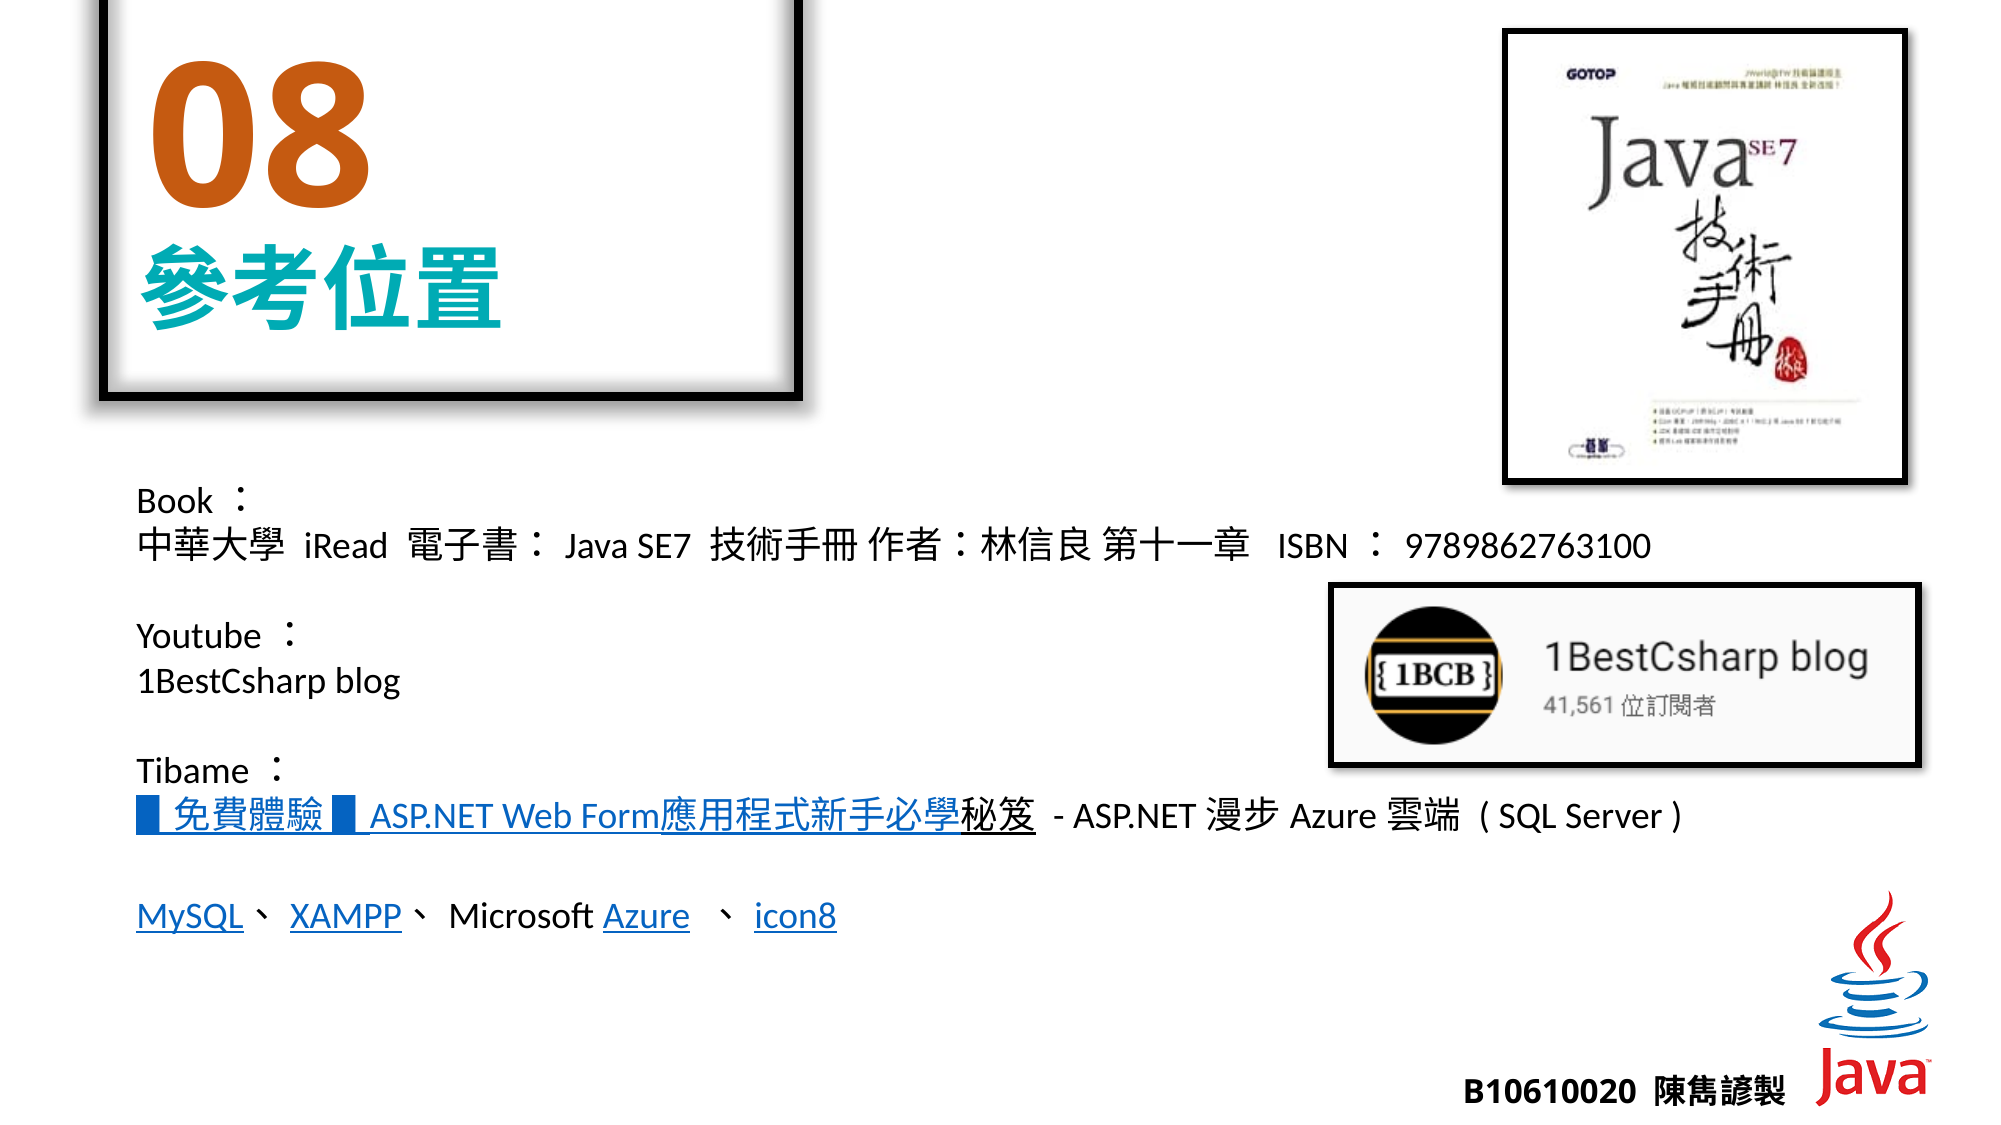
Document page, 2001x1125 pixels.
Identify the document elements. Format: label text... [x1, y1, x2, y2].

text_box [103, 0, 799, 398]
picture [1746, 871, 2000, 1125]
picture [1333, 588, 1916, 762]
text_box Book： 中華大學 iRead 電子書：Java SE7 技術手冊 作者：林信良 第十一章 ISBN：9789862763100 Youtube： 1BestCsharp blog Tibame： ▋免費體驗 ▋ASP.NET Web Form應用程式新手必學秘笈 - ASP.NET漫步Azure雲端 ( SQL Server ) MySQL、XAMPP、Microsoft Azure 、icon8 [121, 469, 1949, 944]
text_box 08 [131, 0, 391, 223]
text_box B10610020 陳雋諺製 [1447, 1062, 1746, 1118]
picture [1508, 33, 1903, 479]
text_box 參考位置 [123, 223, 521, 348]
